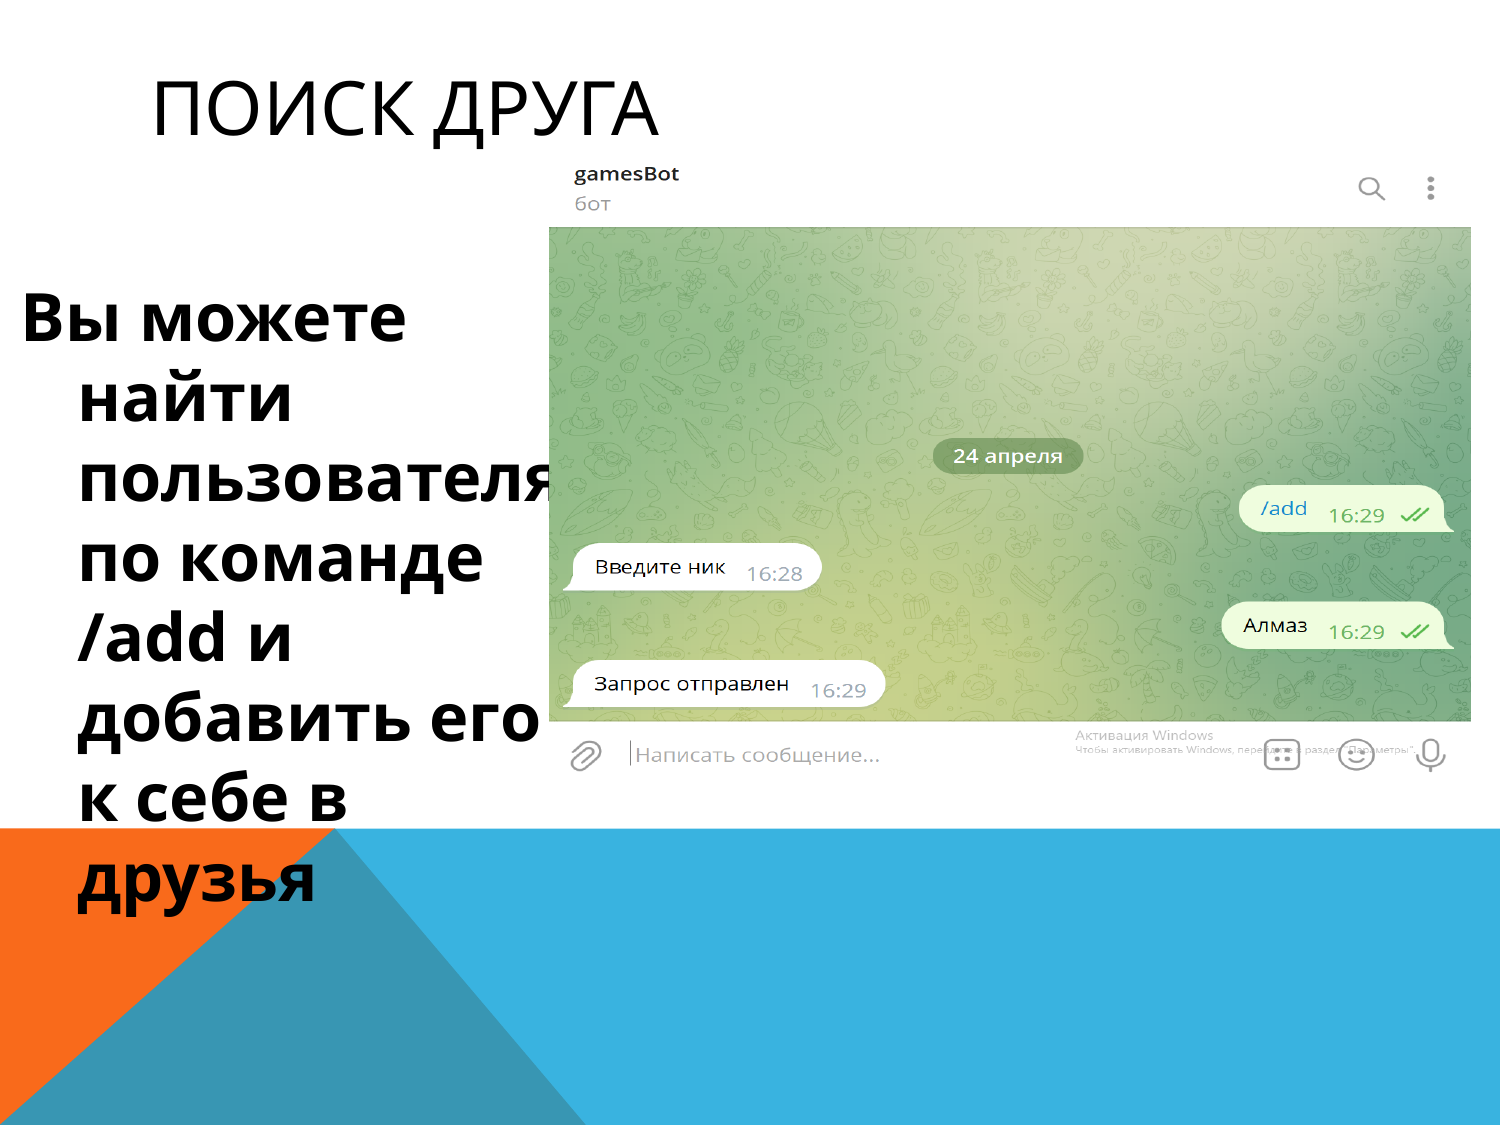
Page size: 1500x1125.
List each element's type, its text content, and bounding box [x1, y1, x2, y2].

picture [549, 155, 1472, 788]
title Поиск друга [135, 60, 1369, 150]
list Вы можете найти пользователя по команде /add и добавить его к себе в друзья [5, 267, 587, 1010]
